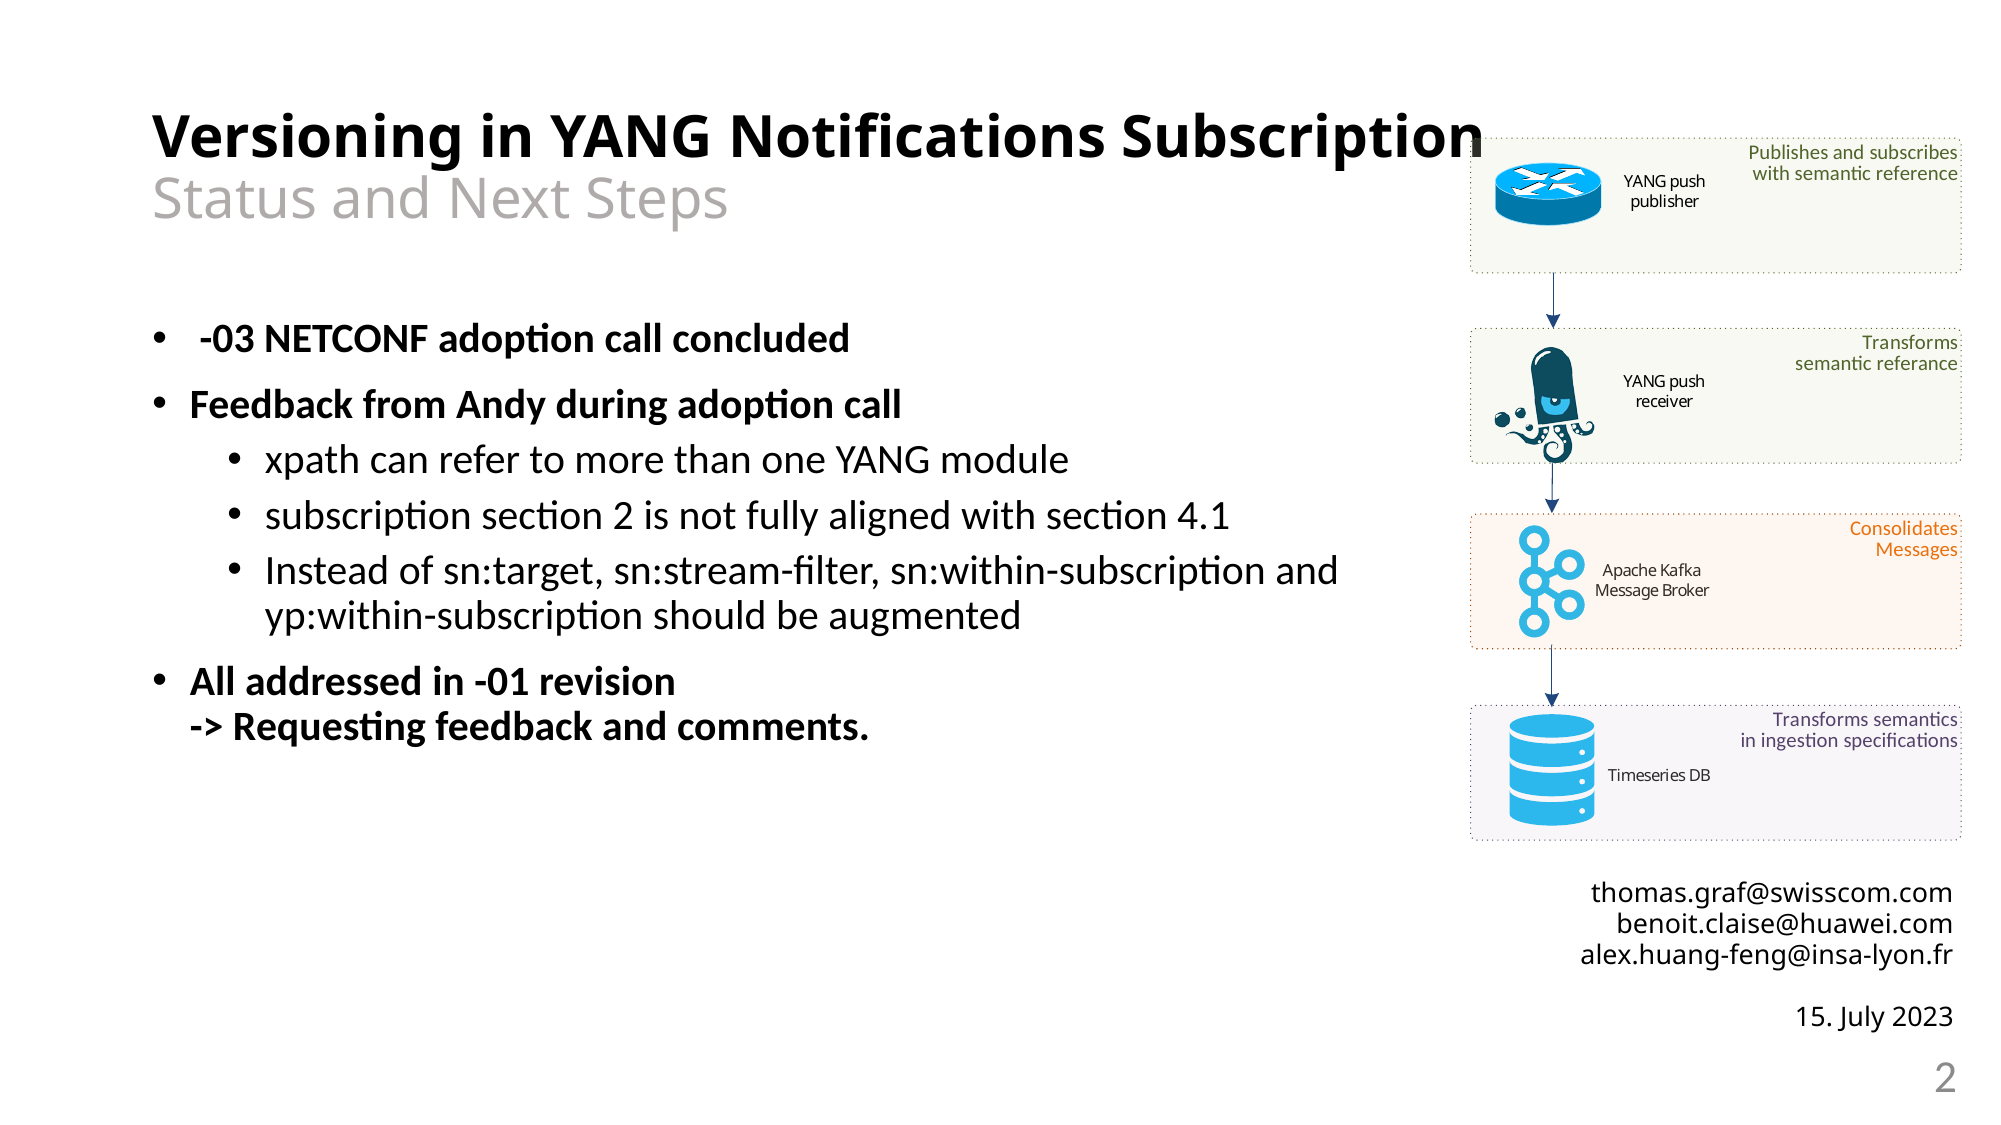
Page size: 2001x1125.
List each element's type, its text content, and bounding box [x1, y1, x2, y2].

list -03 NETCONF adoption call concluded Feedback from Andy during adoption call xpath can refer to more than one YANG module subscription section 2 is not fully aligned with section 4.1 Instead of sn:target, sn:stream-filter, sn:within-subscription and yp:within-subscription should be augmented All addressed in -01 revision -> Requesting feedback and comments. [137, 309, 1484, 871]
text_box thomas.graf@swisscom.com benoit.claise@huawei.com alex.huang-feng@insa-lyon.fr 15. July 2023 [137, 871, 1969, 1044]
slide_number 2 [1904, 1043, 1973, 1104]
picture [1469, 133, 1970, 841]
title Versioning in YANG Notifications Subscription Status and Next Steps [137, 59, 1863, 278]
